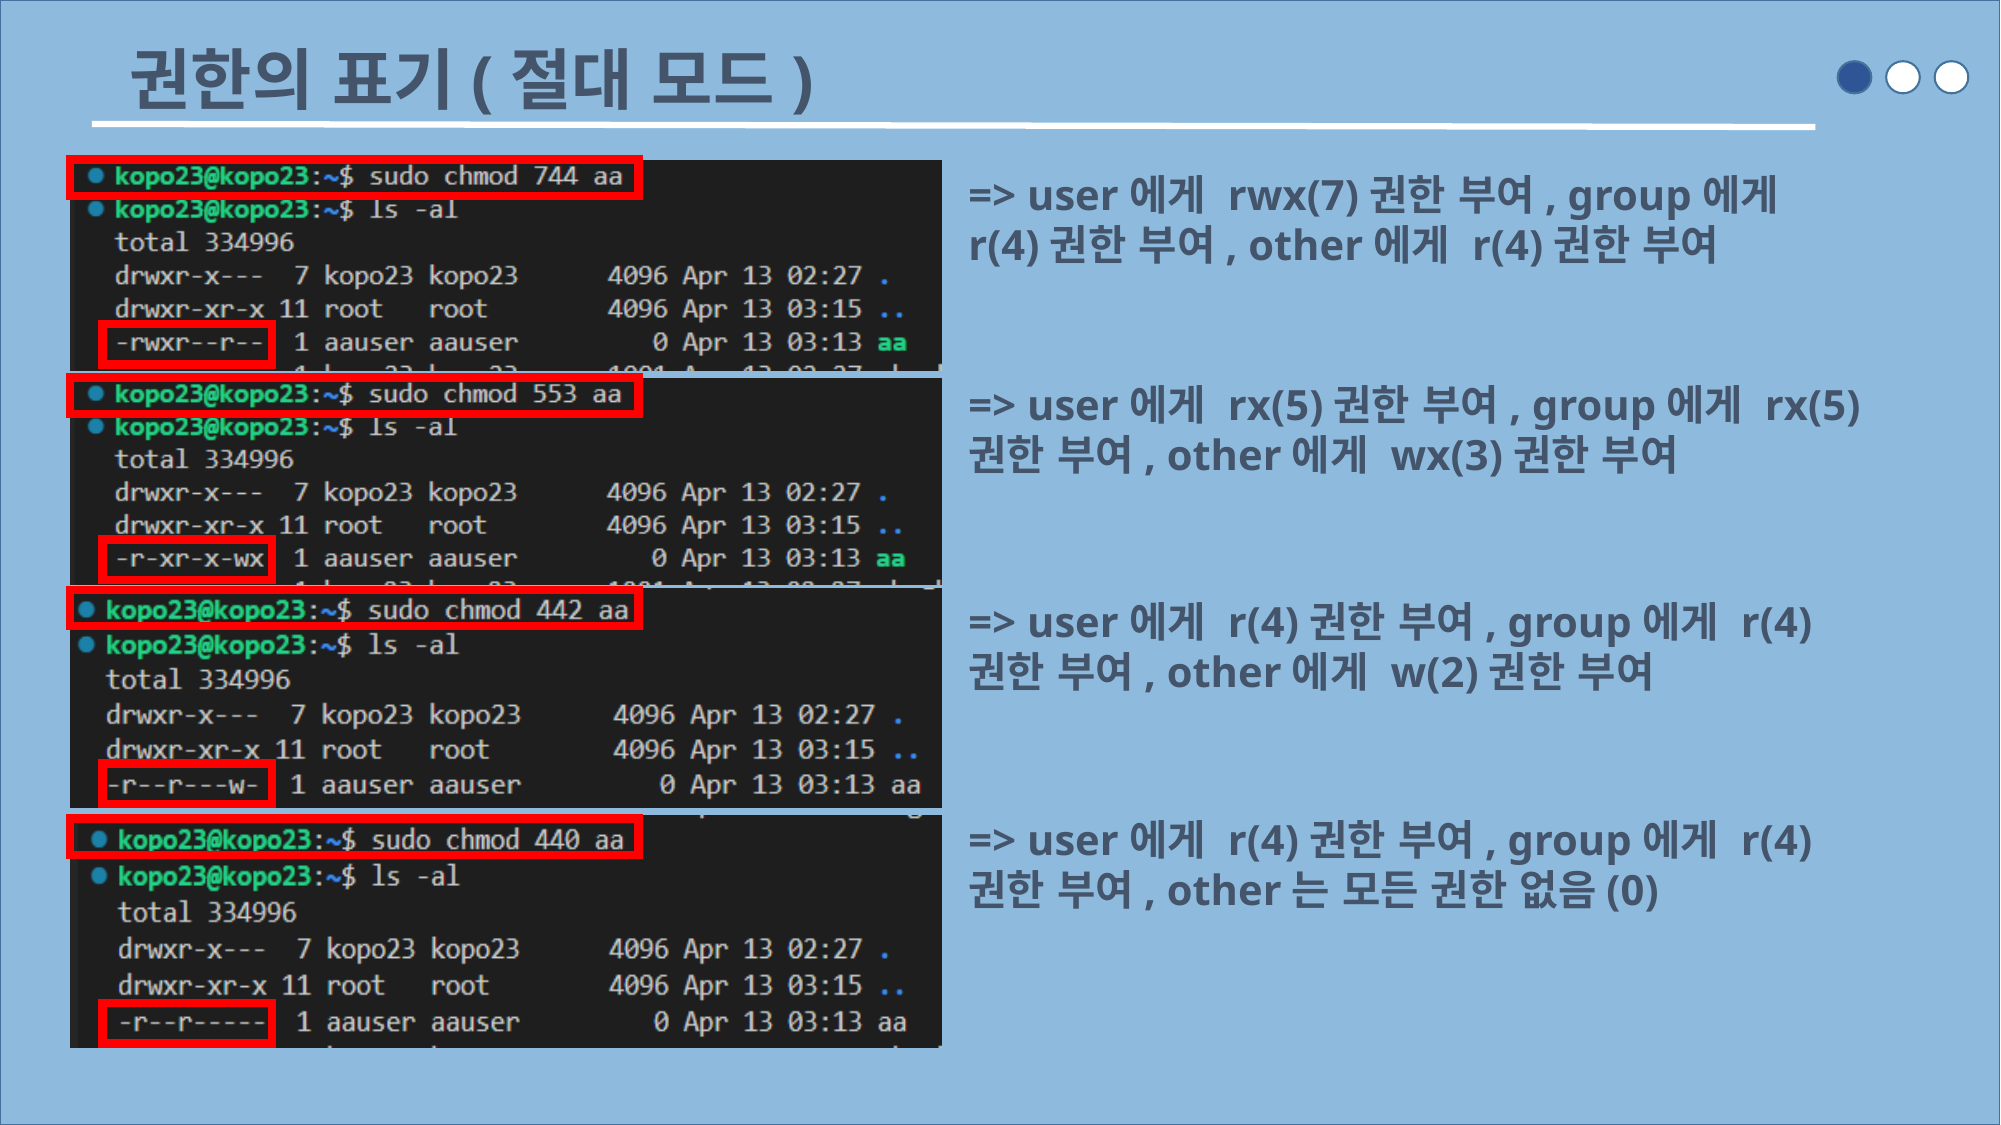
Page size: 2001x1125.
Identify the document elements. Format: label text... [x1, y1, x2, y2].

text_box => user에게 rx(5)권한 부여, group에게 rx(5)권한 부여, other에게 wx(3)권한 부여 [953, 370, 1887, 486]
text_box => user에게 rwx(7)권한 부여, group에게 r(4)권한 부여, other에게 r(4)권한 부여 [953, 161, 1887, 277]
picture [70, 378, 942, 585]
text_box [91, 123, 1816, 127]
picture [70, 588, 942, 808]
picture [70, 815, 942, 1048]
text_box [1837, 61, 1969, 94]
text_box [0, 0, 2000, 1125]
text_box => user에게 r(4)권한 부여, group에게 r(4)권한 부여, other는 모든 권한 없음(0) [953, 806, 1887, 922]
text_box 권한의 표기(절대 모드) [114, 30, 1131, 123]
picture [70, 160, 942, 371]
text_box => user에게 r(4)권한 부여, group에게 r(4)권한 부여, other에게 w(2)권한 부여 [953, 588, 1887, 704]
